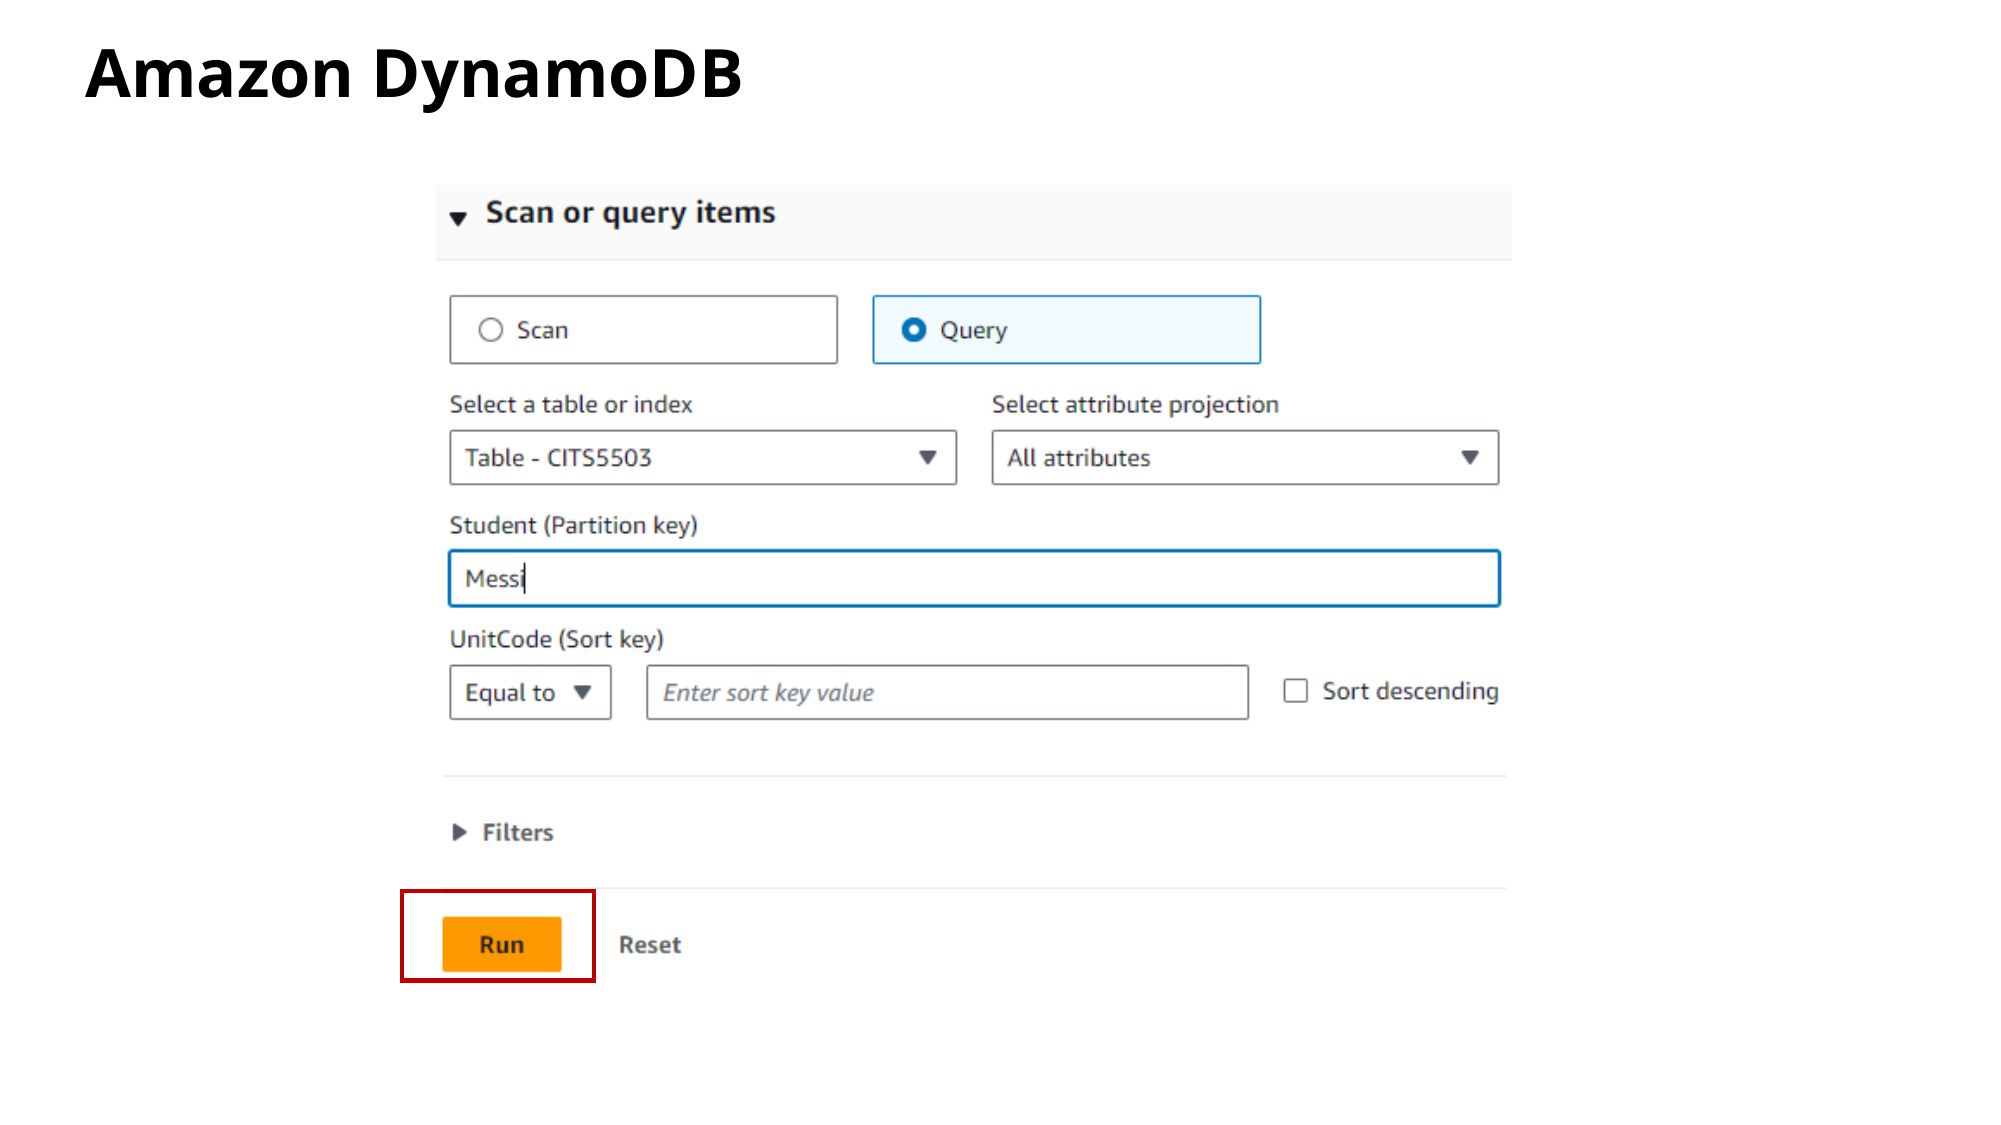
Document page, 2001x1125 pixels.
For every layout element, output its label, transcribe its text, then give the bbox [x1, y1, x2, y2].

text_box [401, 890, 595, 982]
text_box Amazon DynamoDB [70, 13, 974, 139]
title Core Components [719, 59, 1895, 278]
picture [436, 185, 1512, 981]
